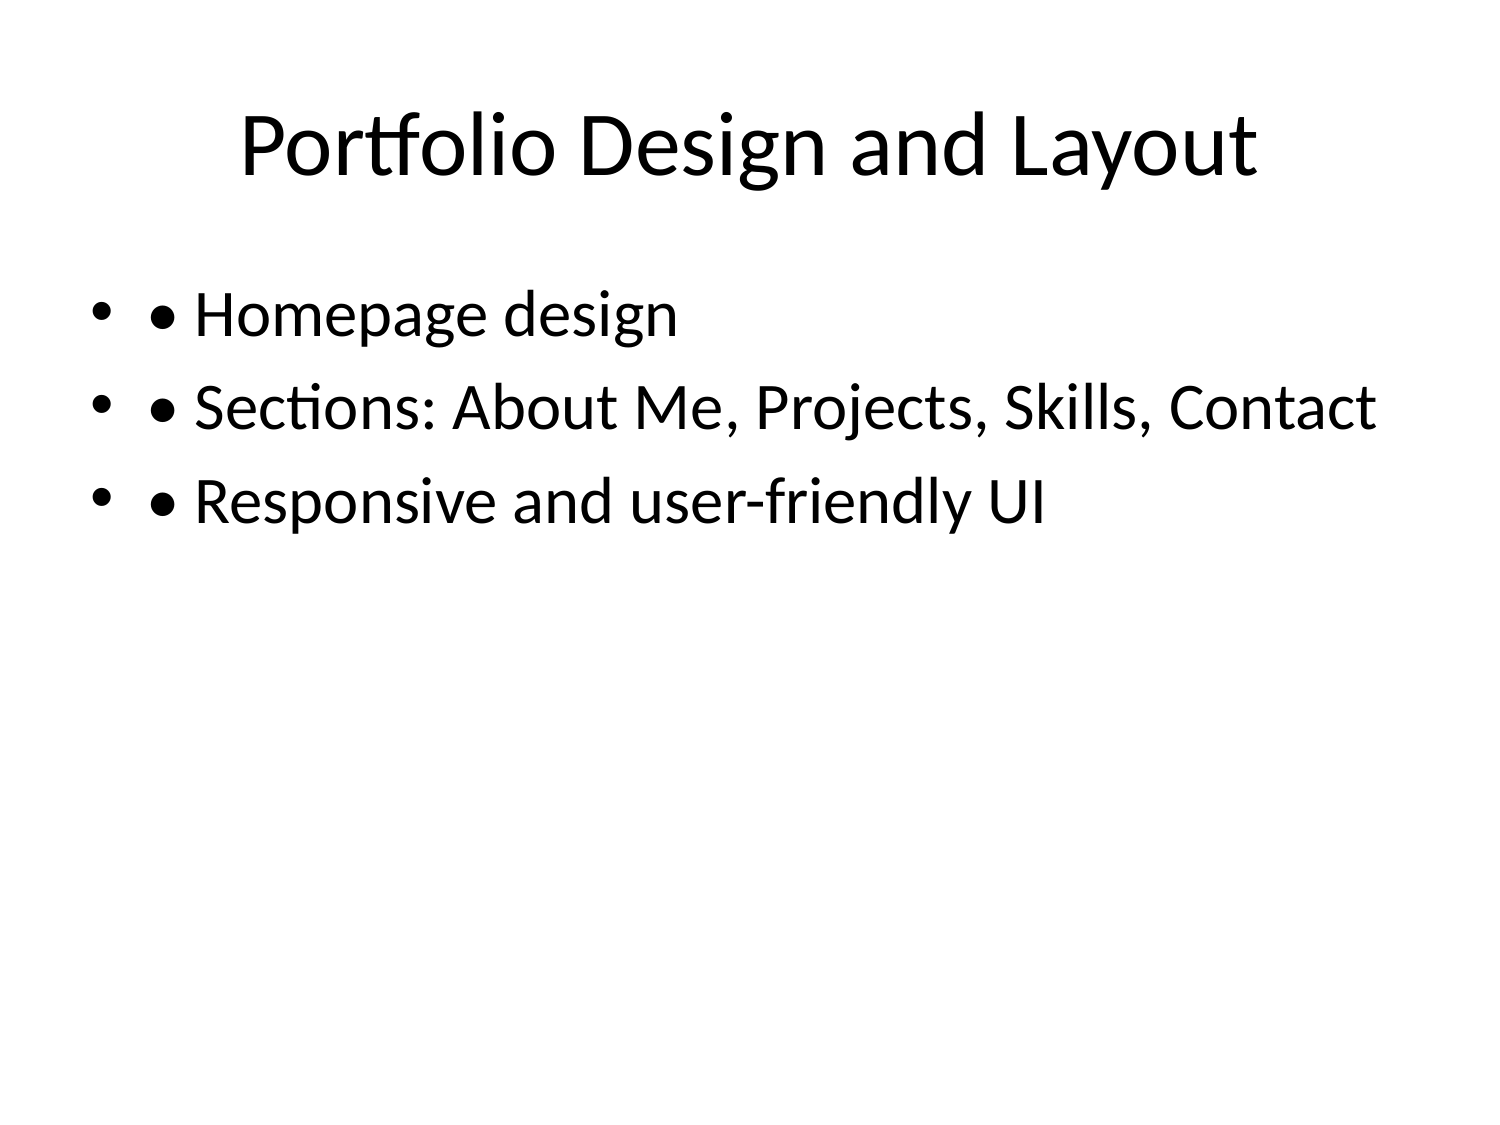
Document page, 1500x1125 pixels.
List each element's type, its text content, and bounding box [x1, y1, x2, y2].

list • Homepage design • Sections: About Me, Projects, Skills, Contact • Responsive and user-friendly UI [75, 262, 1425, 1005]
title Portfolio Design and Layout [75, 45, 1425, 233]
